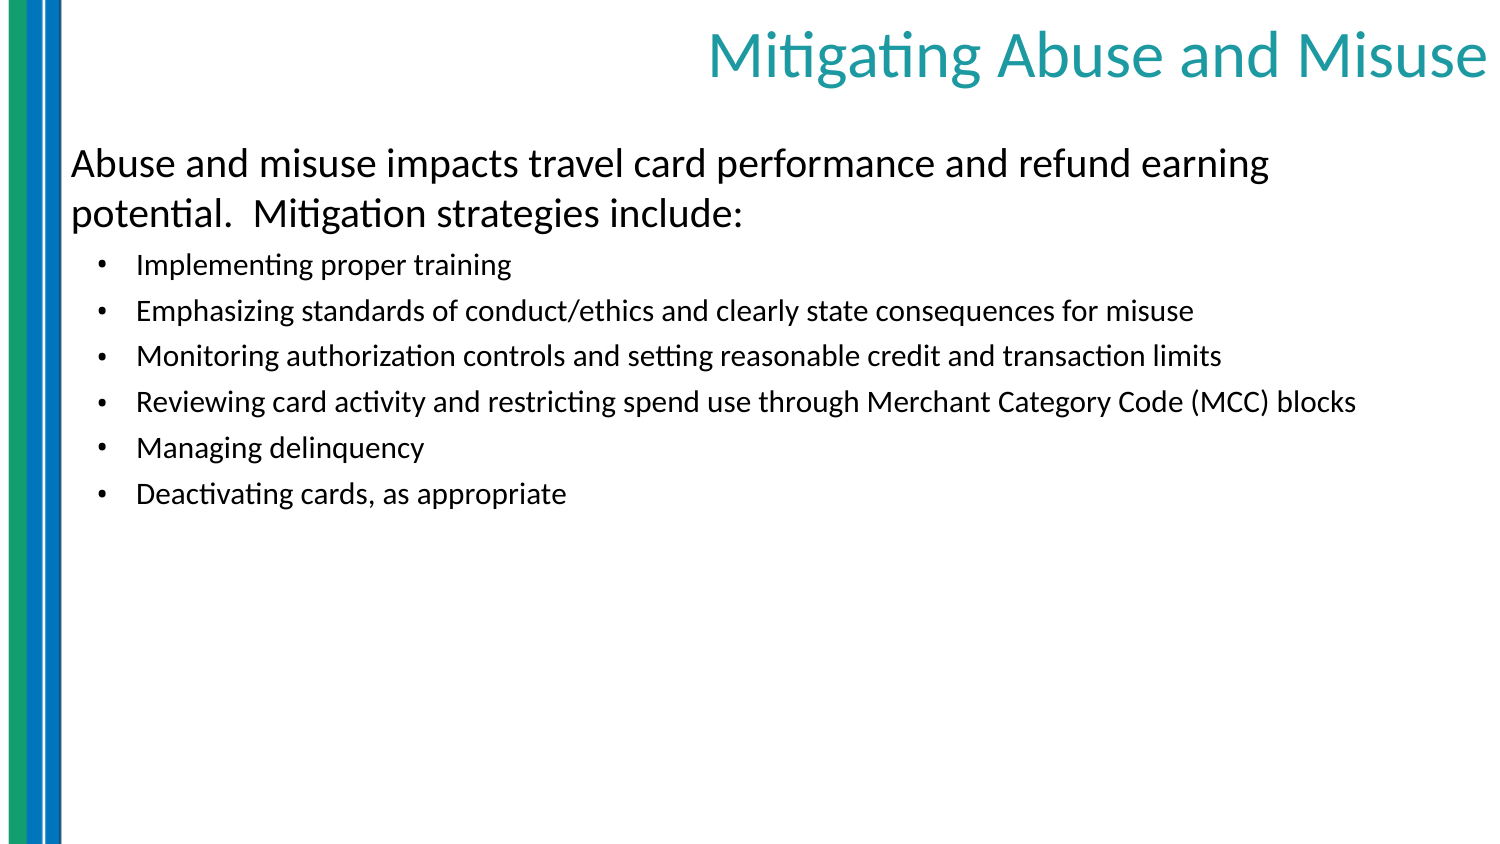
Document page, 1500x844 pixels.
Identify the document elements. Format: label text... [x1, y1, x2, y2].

title Mitigating Abuse and Misuse [181, 0, 1500, 96]
picture [0, 0, 26, 844]
list Abuse and misuse impacts travel card performance and refund earning potential. Mitigation strategies include: Implementing proper training Emphasizing standards of conduct/ethics and clearly state consequences for misuse Monitoring authorization controls and setting reasonable credit and transaction limits Reviewing card activity and restricting spend use through Merchant Category Code (MCC) blocks Managing delinquency Deactivating cards, as appropriate [60, 125, 1411, 683]
picture [29, 0, 1500, 844]
